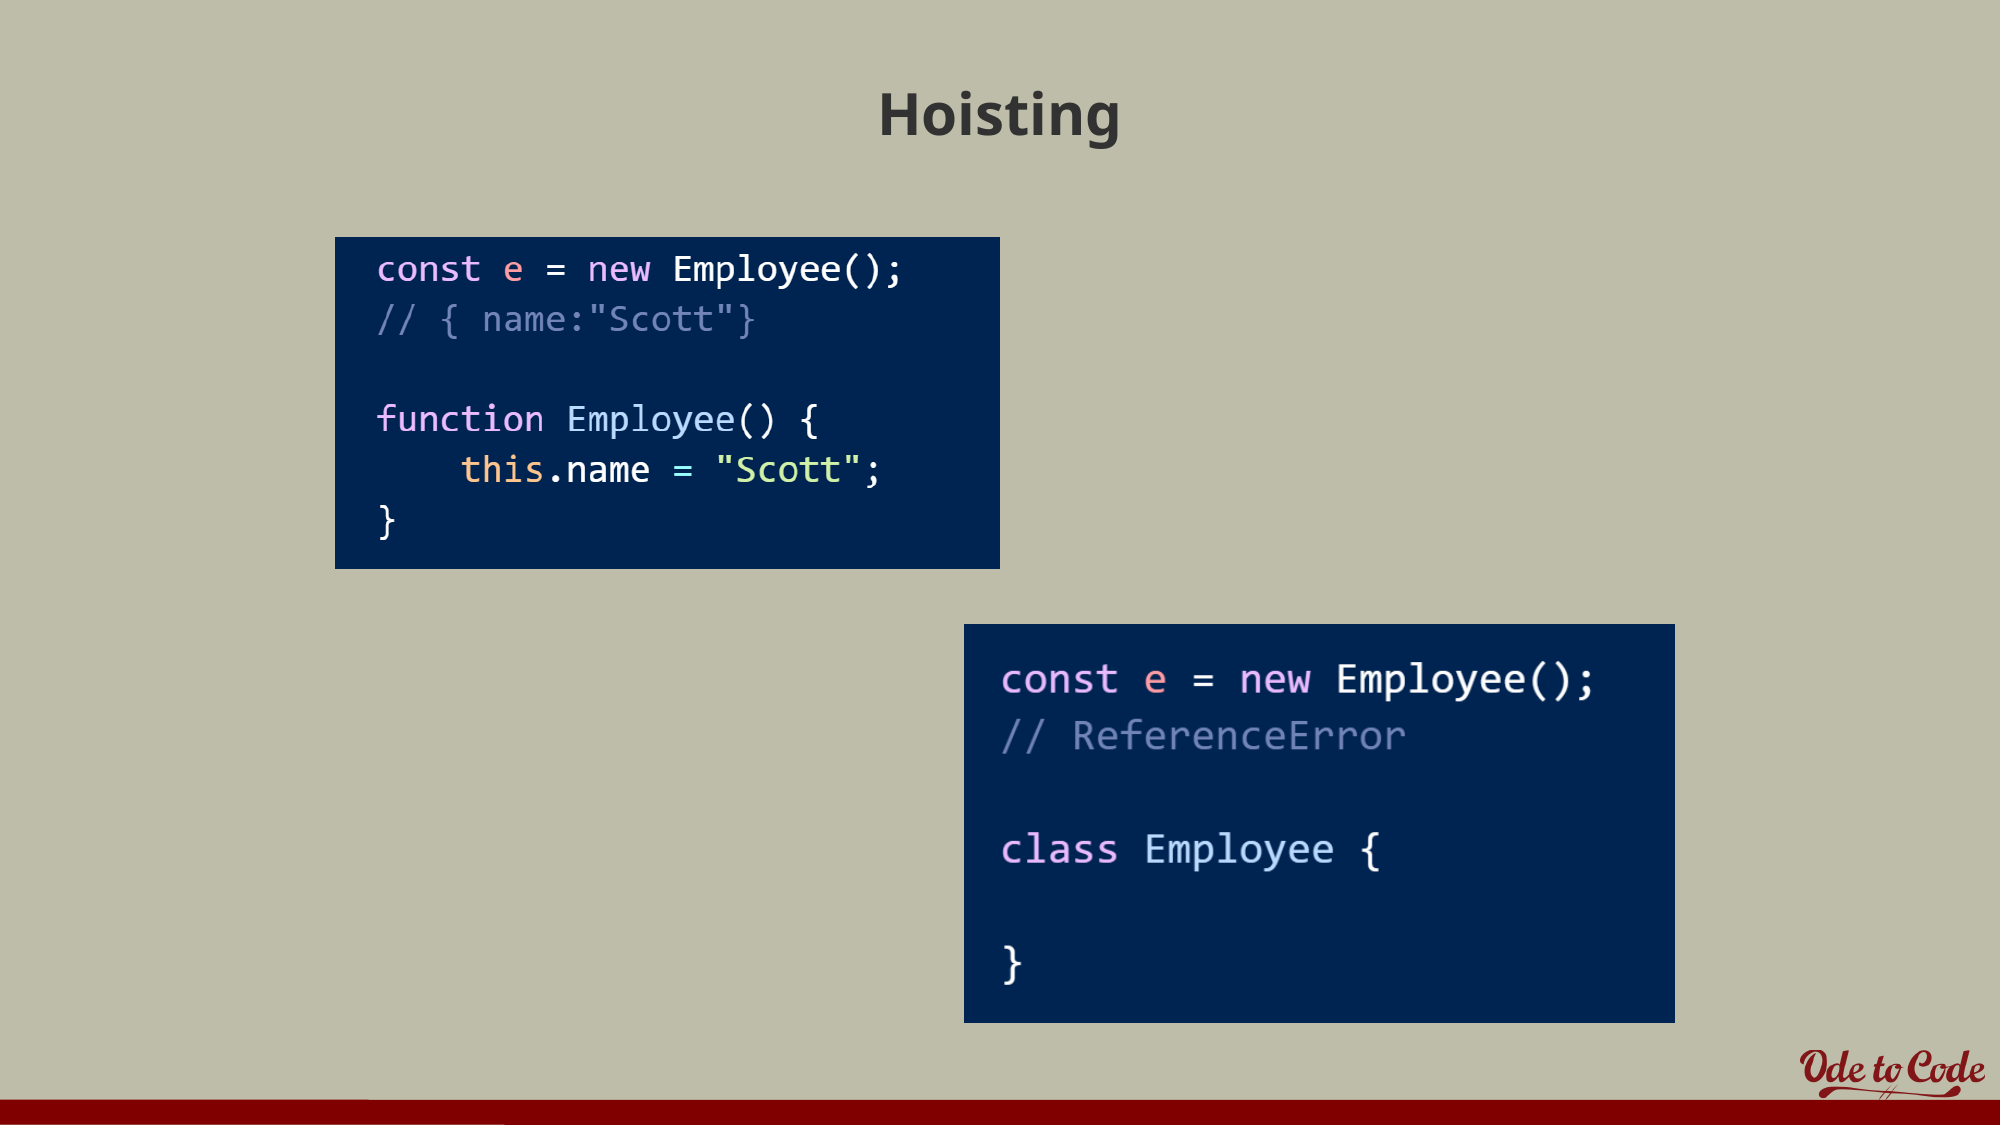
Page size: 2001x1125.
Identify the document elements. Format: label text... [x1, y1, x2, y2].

title Hoisting [99, 49, 1901, 176]
picture [964, 624, 1675, 1023]
picture [335, 237, 1000, 569]
picture [1800, 1050, 1985, 1100]
